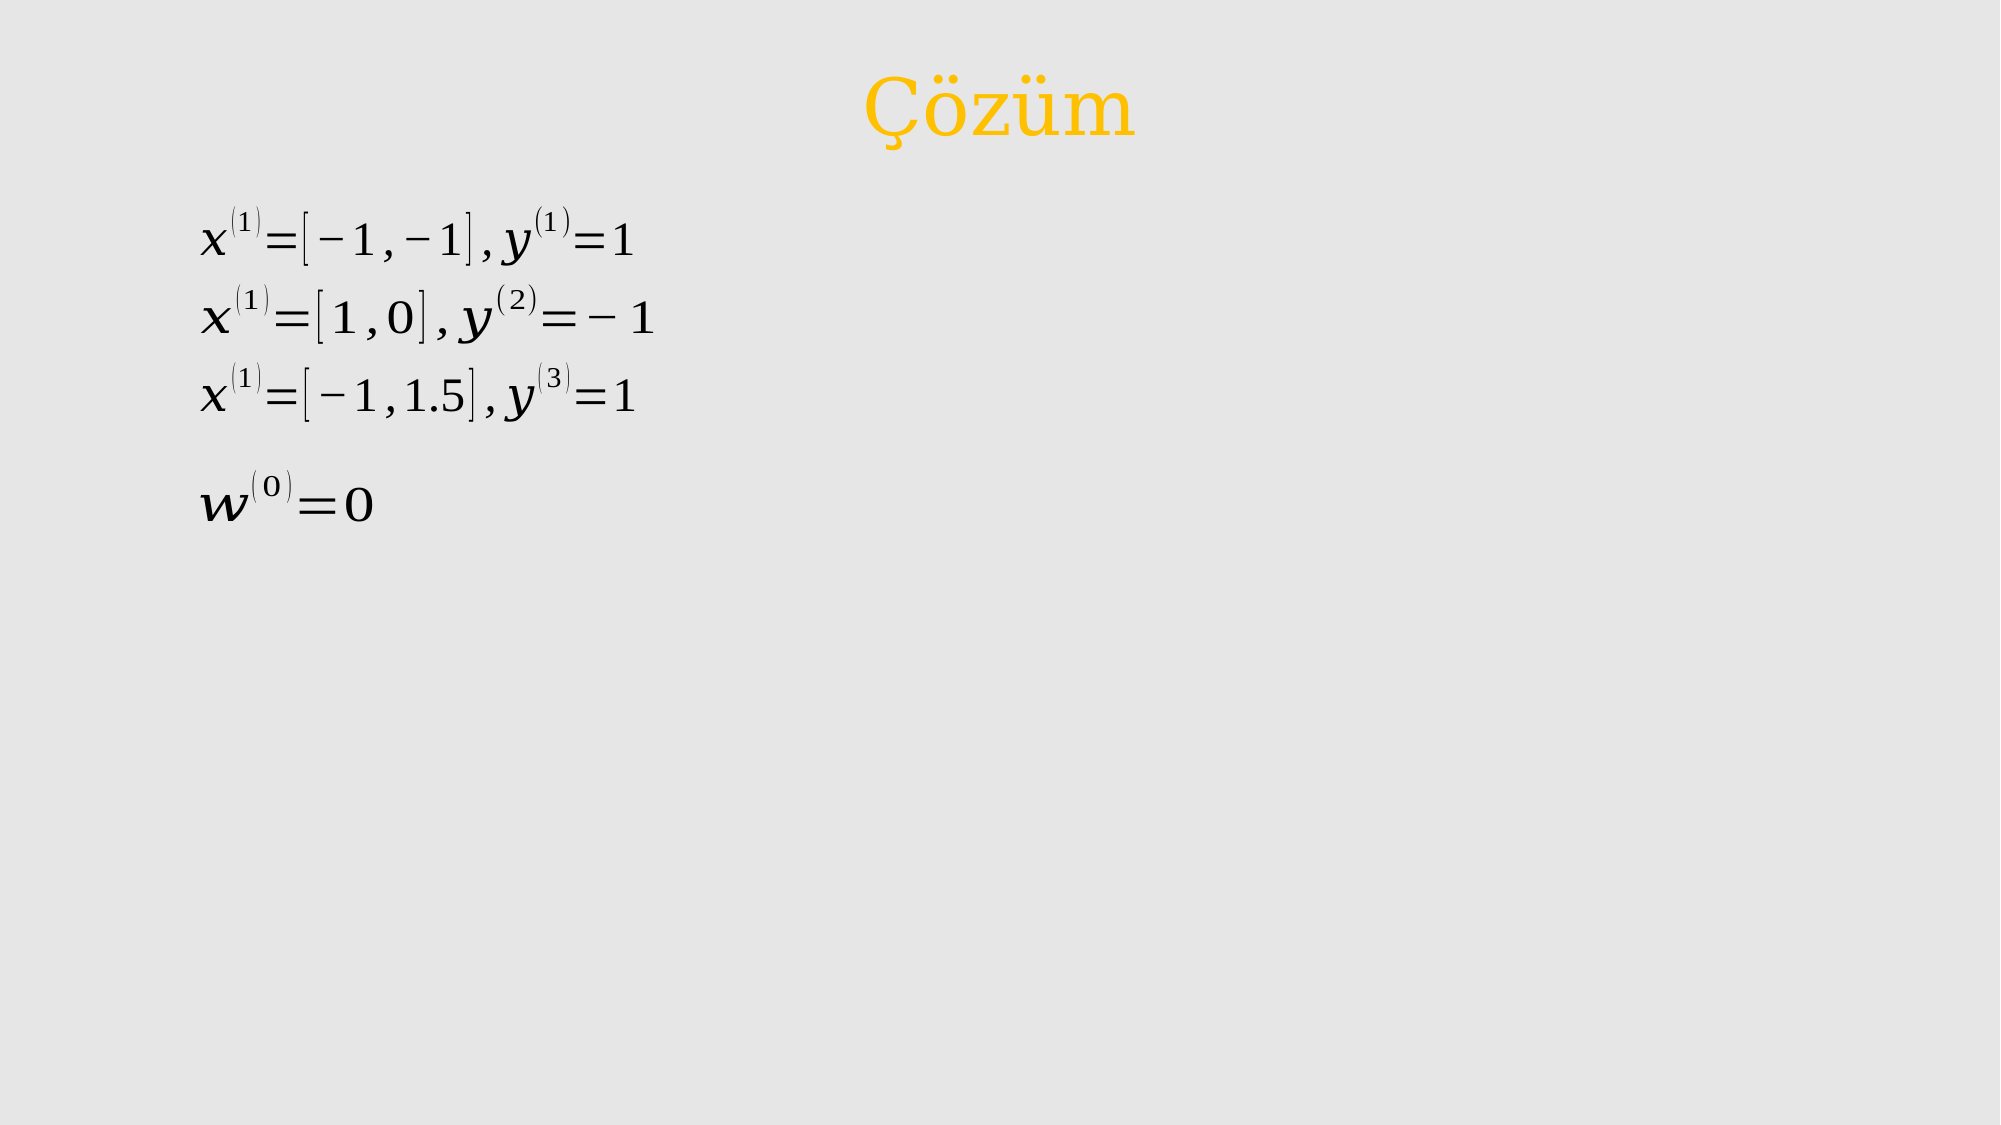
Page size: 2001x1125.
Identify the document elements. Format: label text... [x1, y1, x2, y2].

title Çözüm [137, 59, 1863, 161]
